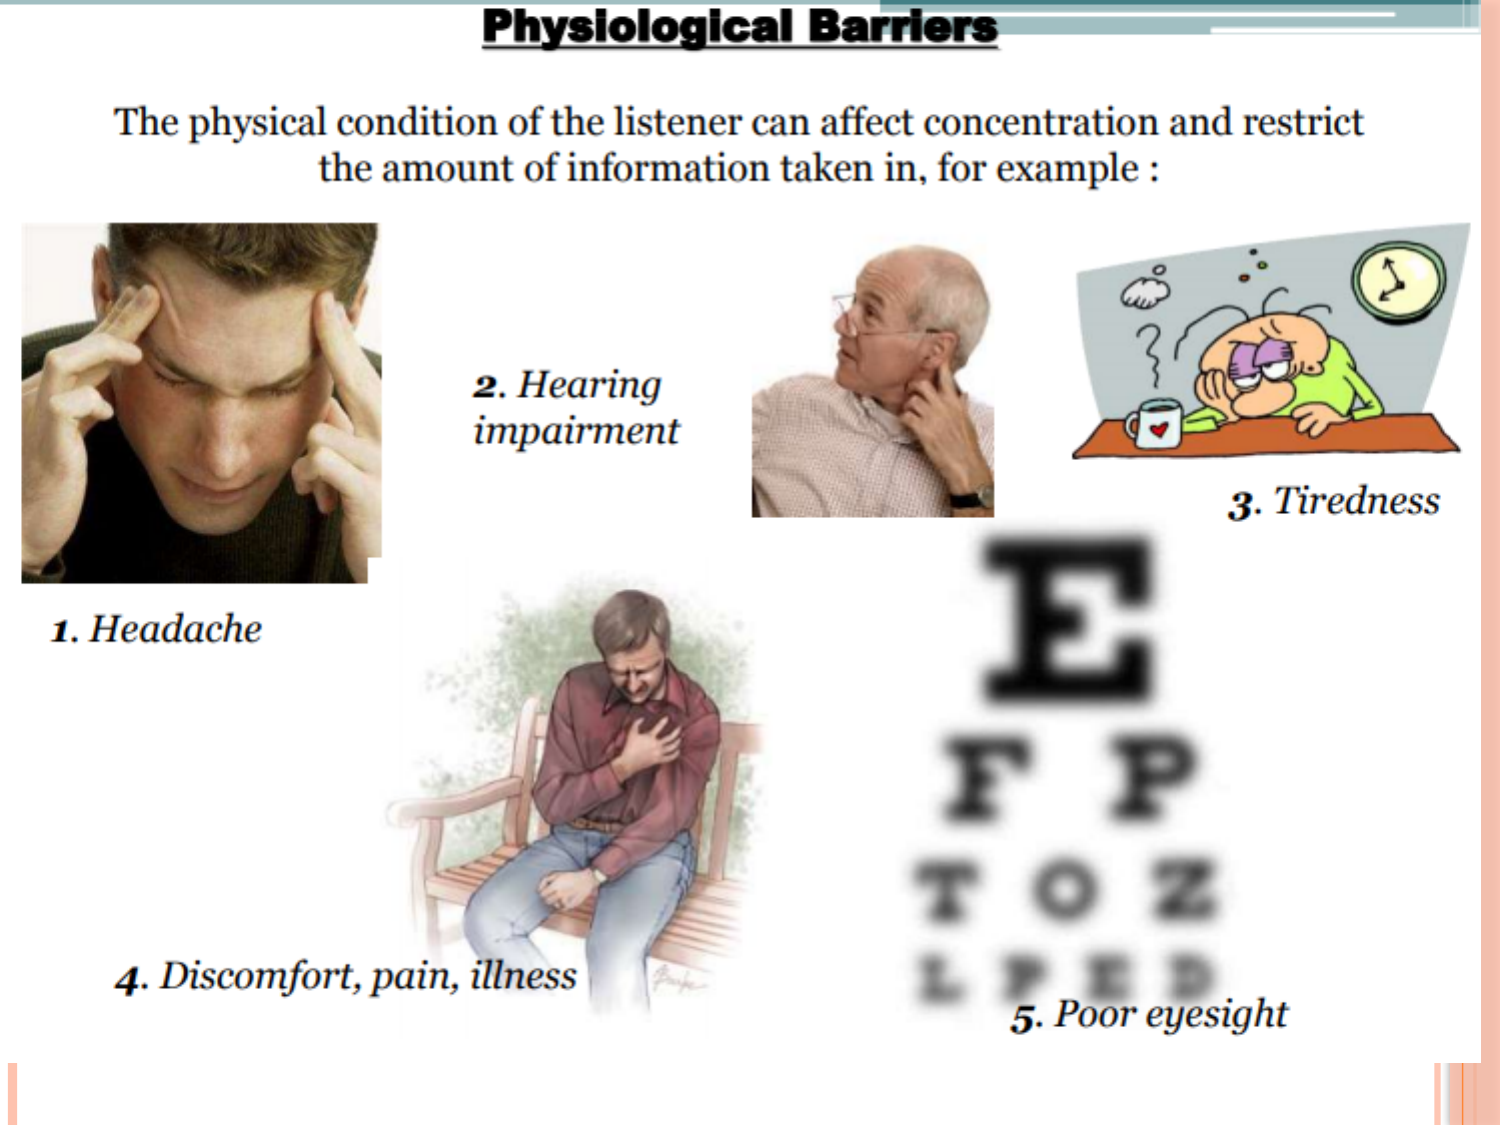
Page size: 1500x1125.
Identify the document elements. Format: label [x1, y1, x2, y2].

list [0, 0, 1482, 1063]
